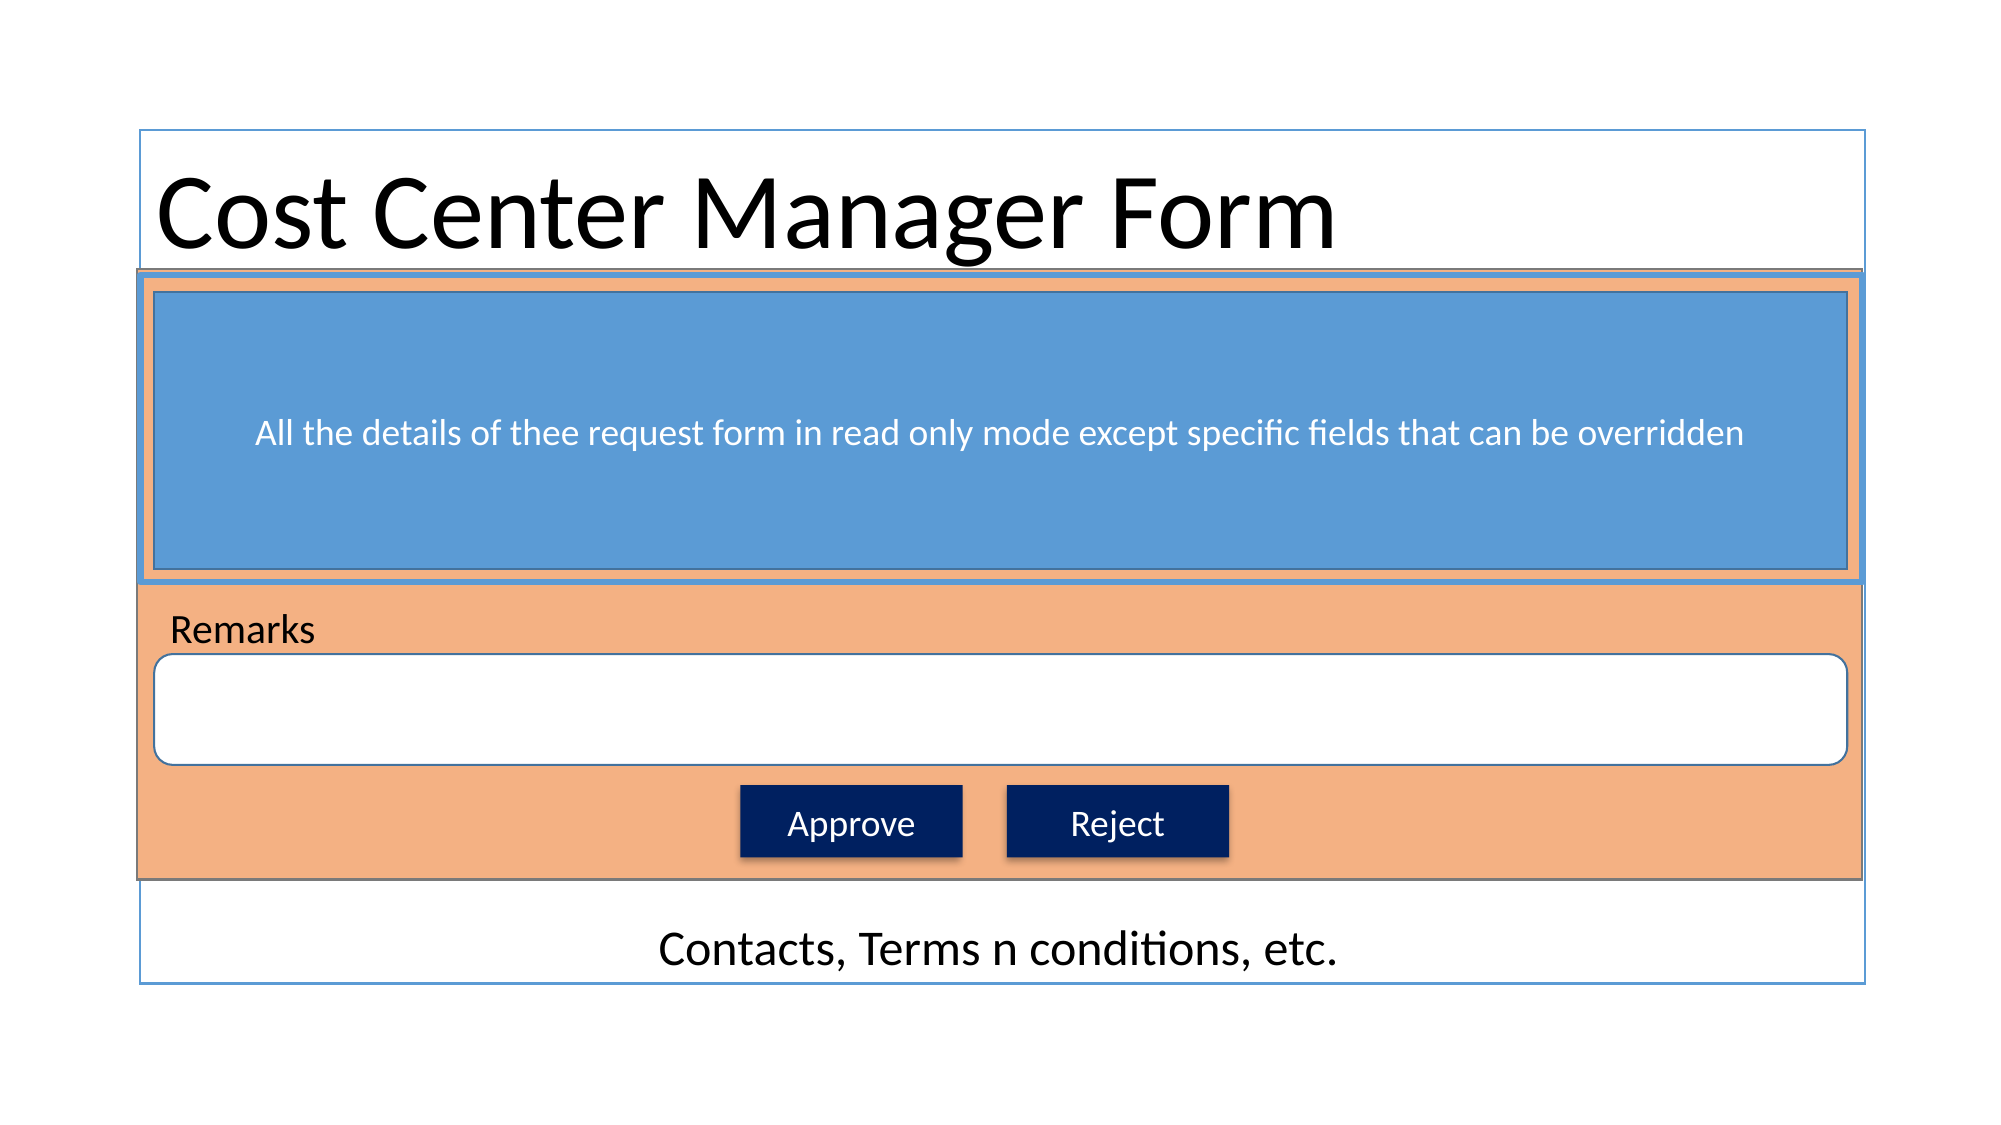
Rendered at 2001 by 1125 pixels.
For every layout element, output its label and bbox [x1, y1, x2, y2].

text_box [134, 129, 1866, 984]
